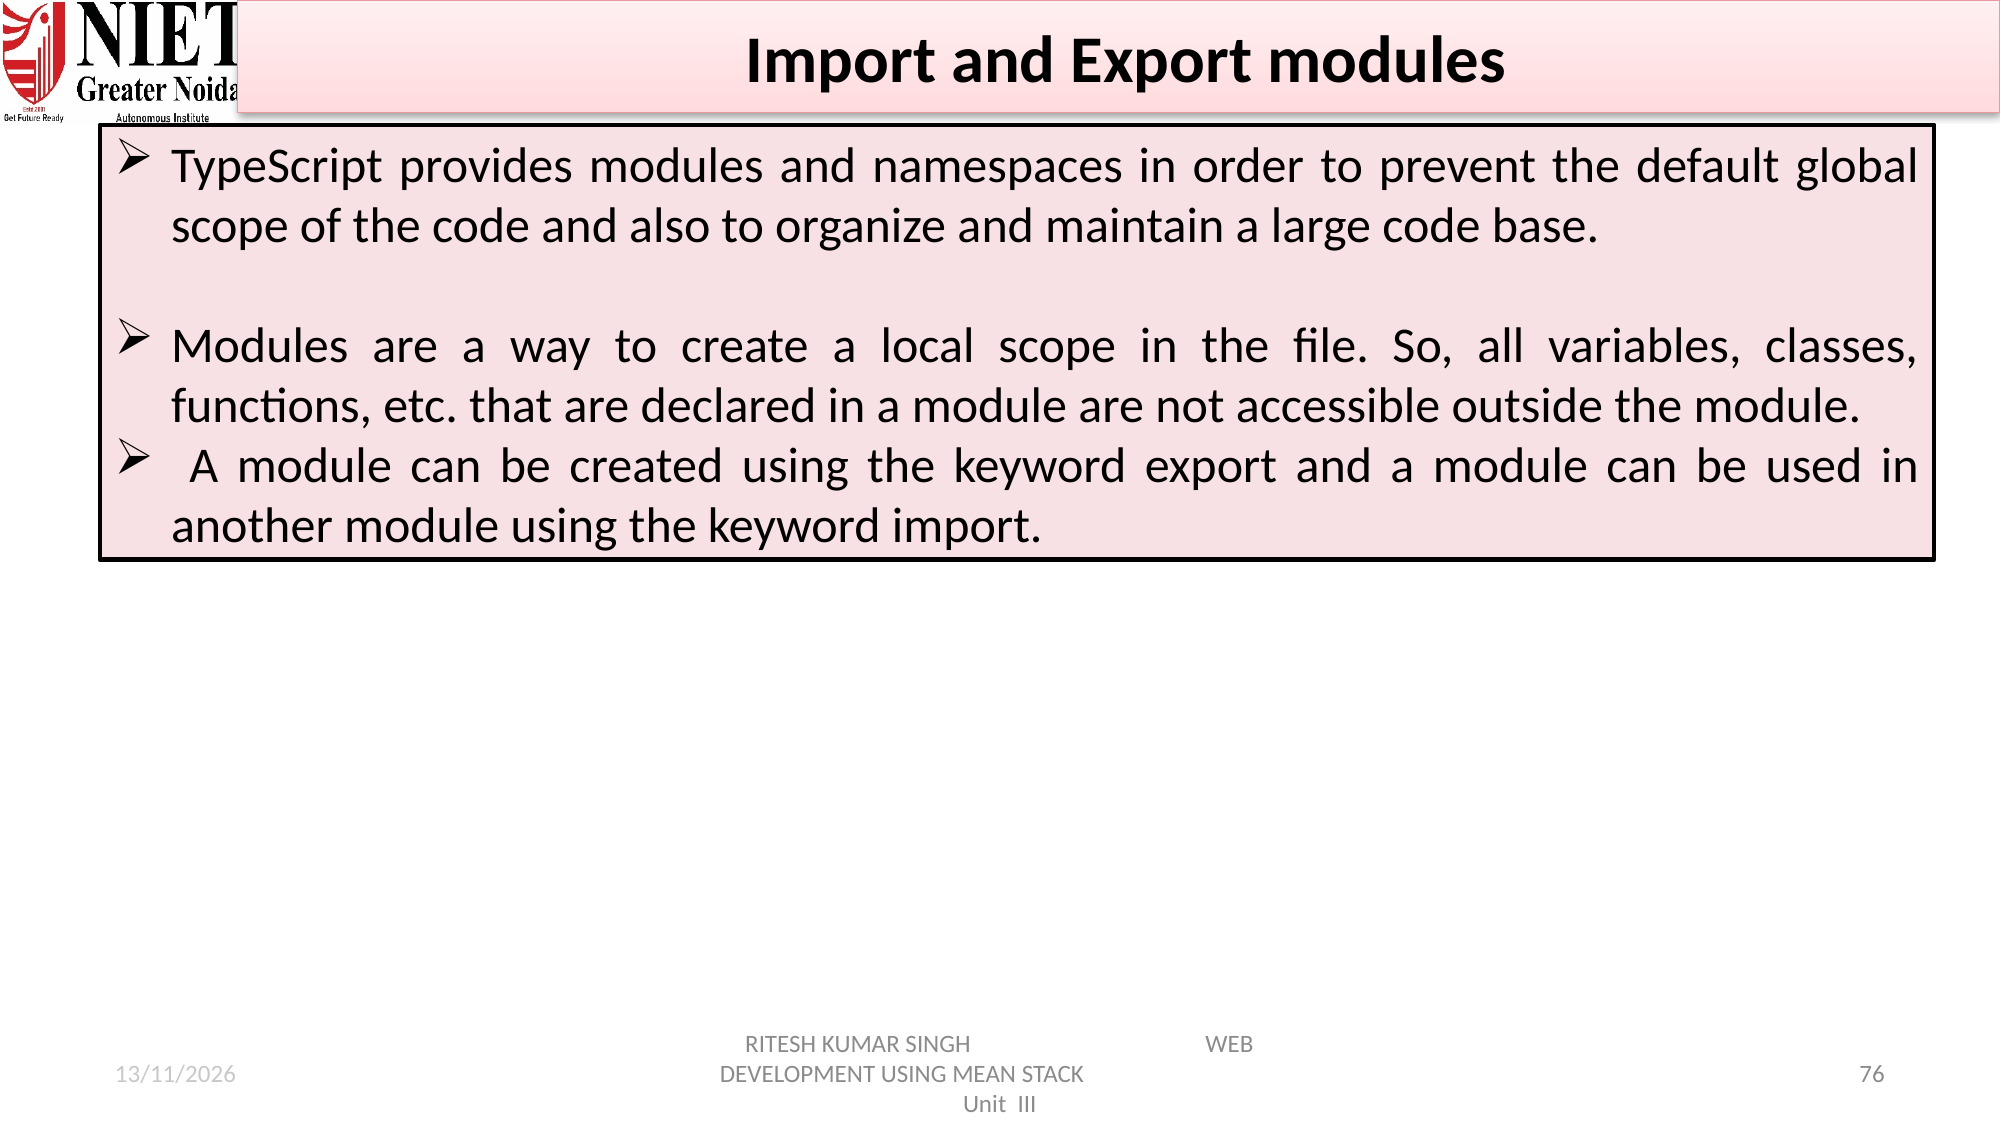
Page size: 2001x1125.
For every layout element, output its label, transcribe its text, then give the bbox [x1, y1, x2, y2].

text_box Import and Export modules [237, 0, 2000, 113]
footer RITESH KUMAR SINGH WEB DEVELOPMENT USING MEAN STACK Unit III [683, 1042, 1317, 1103]
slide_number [99, 1042, 567, 1103]
picture [0, 0, 250, 125]
slide_number 76 [1433, 1042, 1900, 1103]
text_box TypeScript provides modules and namespaces in order to prevent the default global scope of the code and also to organize and maintain a large code base. Modules are a way to create a local scope in the file. So, all variables, classes, functions, etc. that are declared in a module are not accessible outside the module. A module can be created using the keyword export and a module can be used in another module using the keyword import. [99, 124, 1935, 560]
